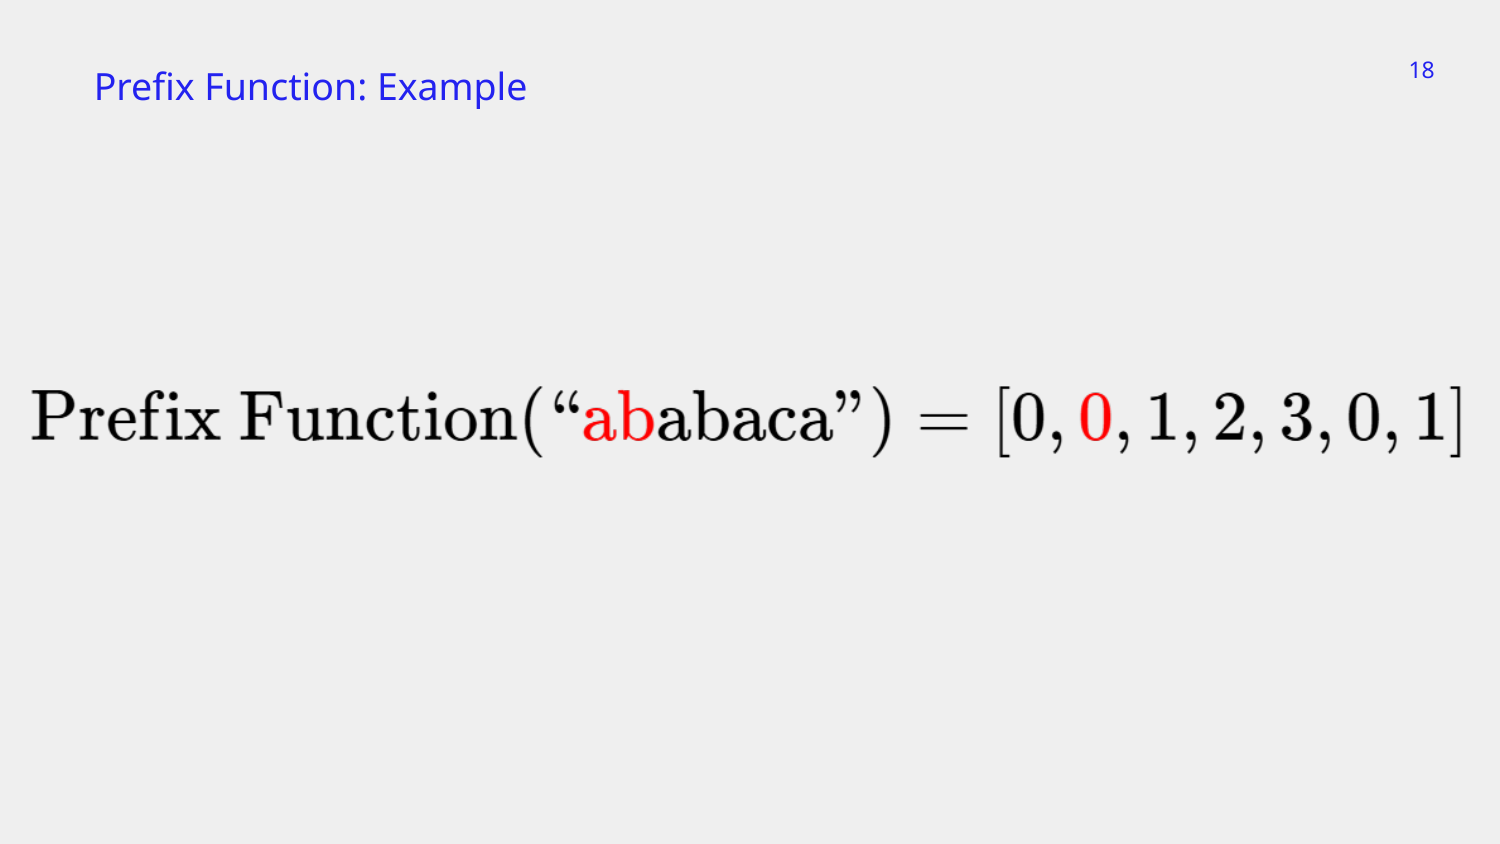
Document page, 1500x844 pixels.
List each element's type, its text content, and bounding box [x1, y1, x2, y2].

slide_number ‹#› [1392, 41, 1450, 71]
picture [24, 369, 1476, 474]
subtitle Prefix Function: Example [78, 47, 1353, 183]
